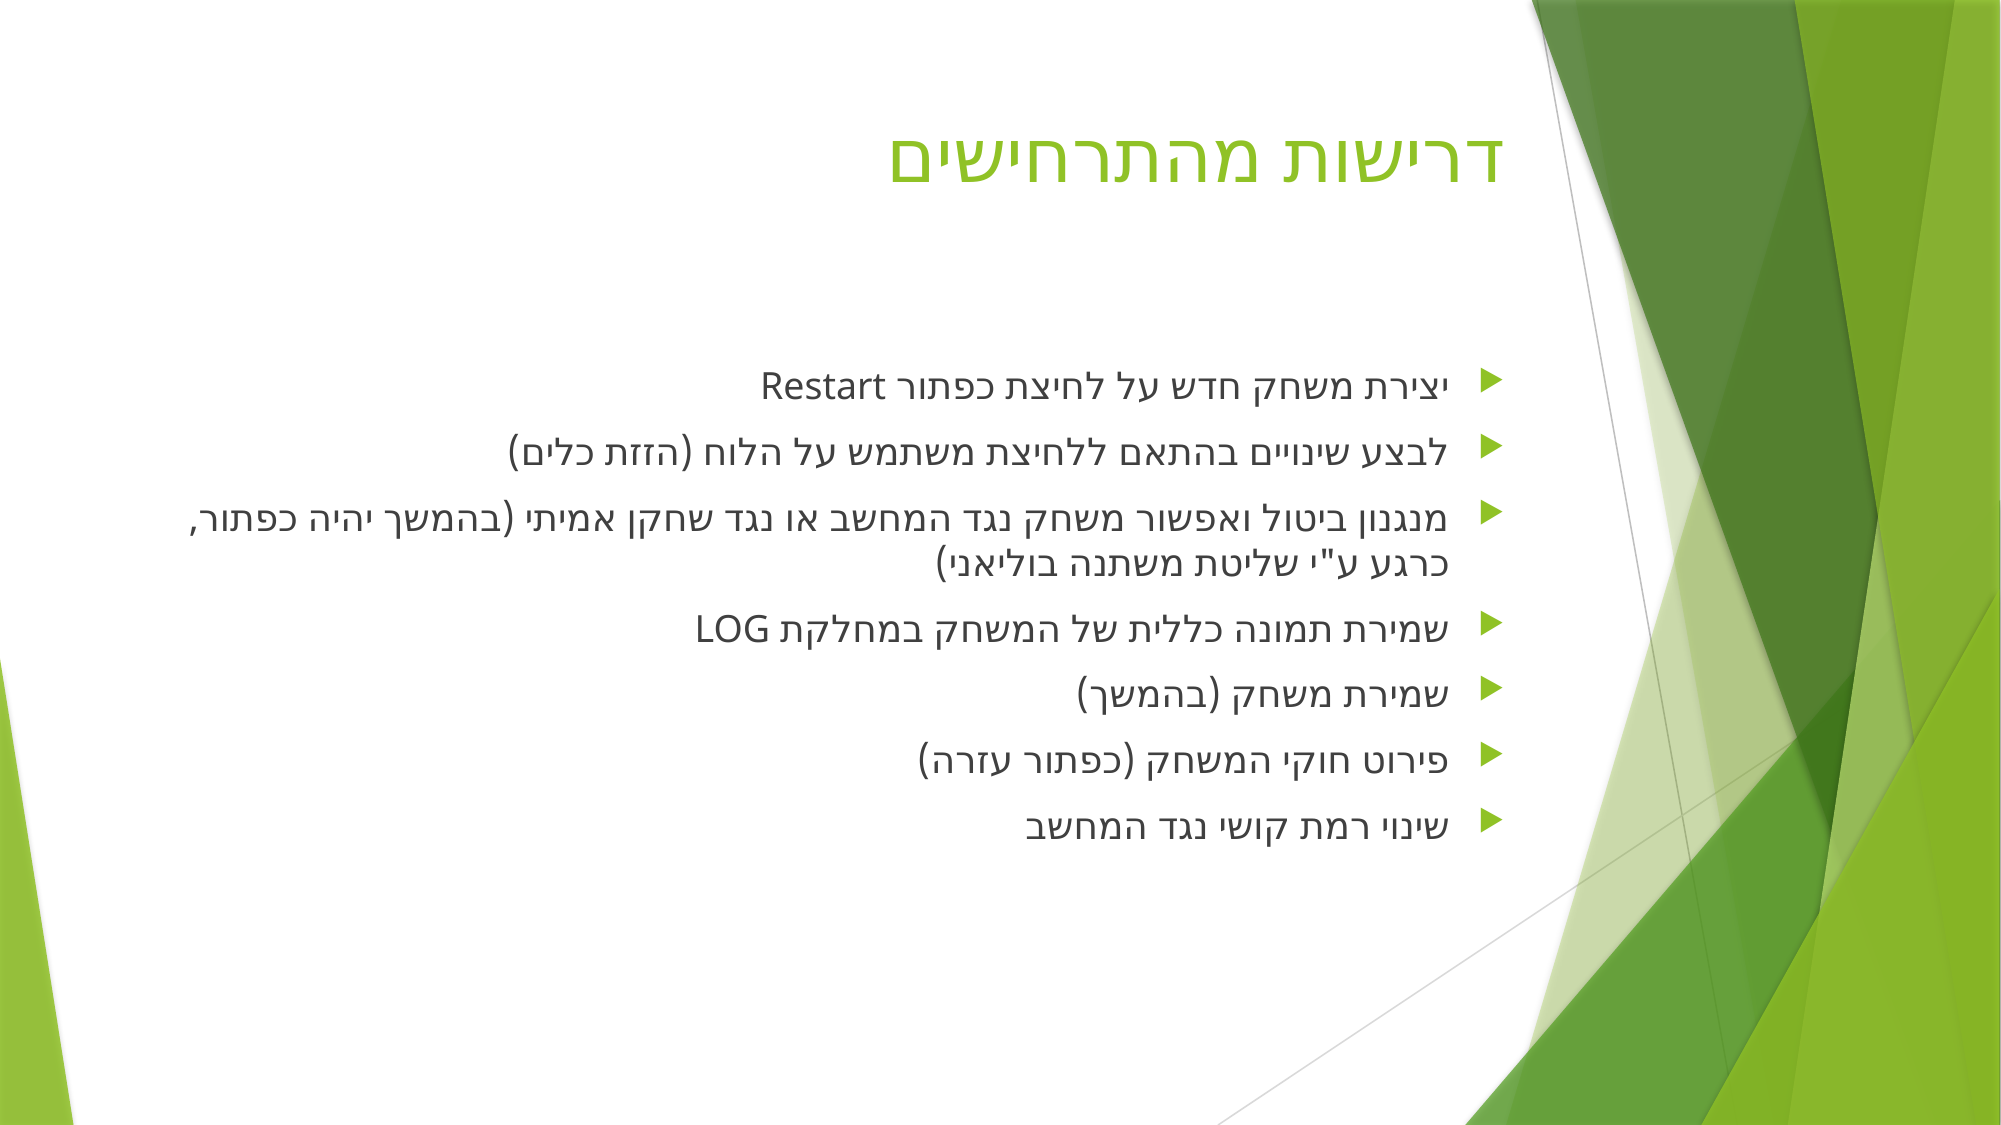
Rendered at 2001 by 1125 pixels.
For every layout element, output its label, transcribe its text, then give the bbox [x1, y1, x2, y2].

title דרישות מהתרחישים [111, 99, 1522, 317]
list יצירת משחק חדש על לחיצת כפתור Restart לבצע שינויים בהתאם ללחיצת משתמש על הלוח (הזזת כלים) מנגנון ביטול ואפשור משחק נגד המחשב או נגד שחקן אמיתי (בהמשך יהיה כפתור, כרגע ע"י שליטת משתנה בוליאני) שמירת תמונה כללית של המשחק במחלקת LOG שמירת משחק (בהמשך) פירוט חוקי המשחק (כפתור עזרה) שינוי רמת קושי נגד המחשב [111, 354, 1522, 992]
